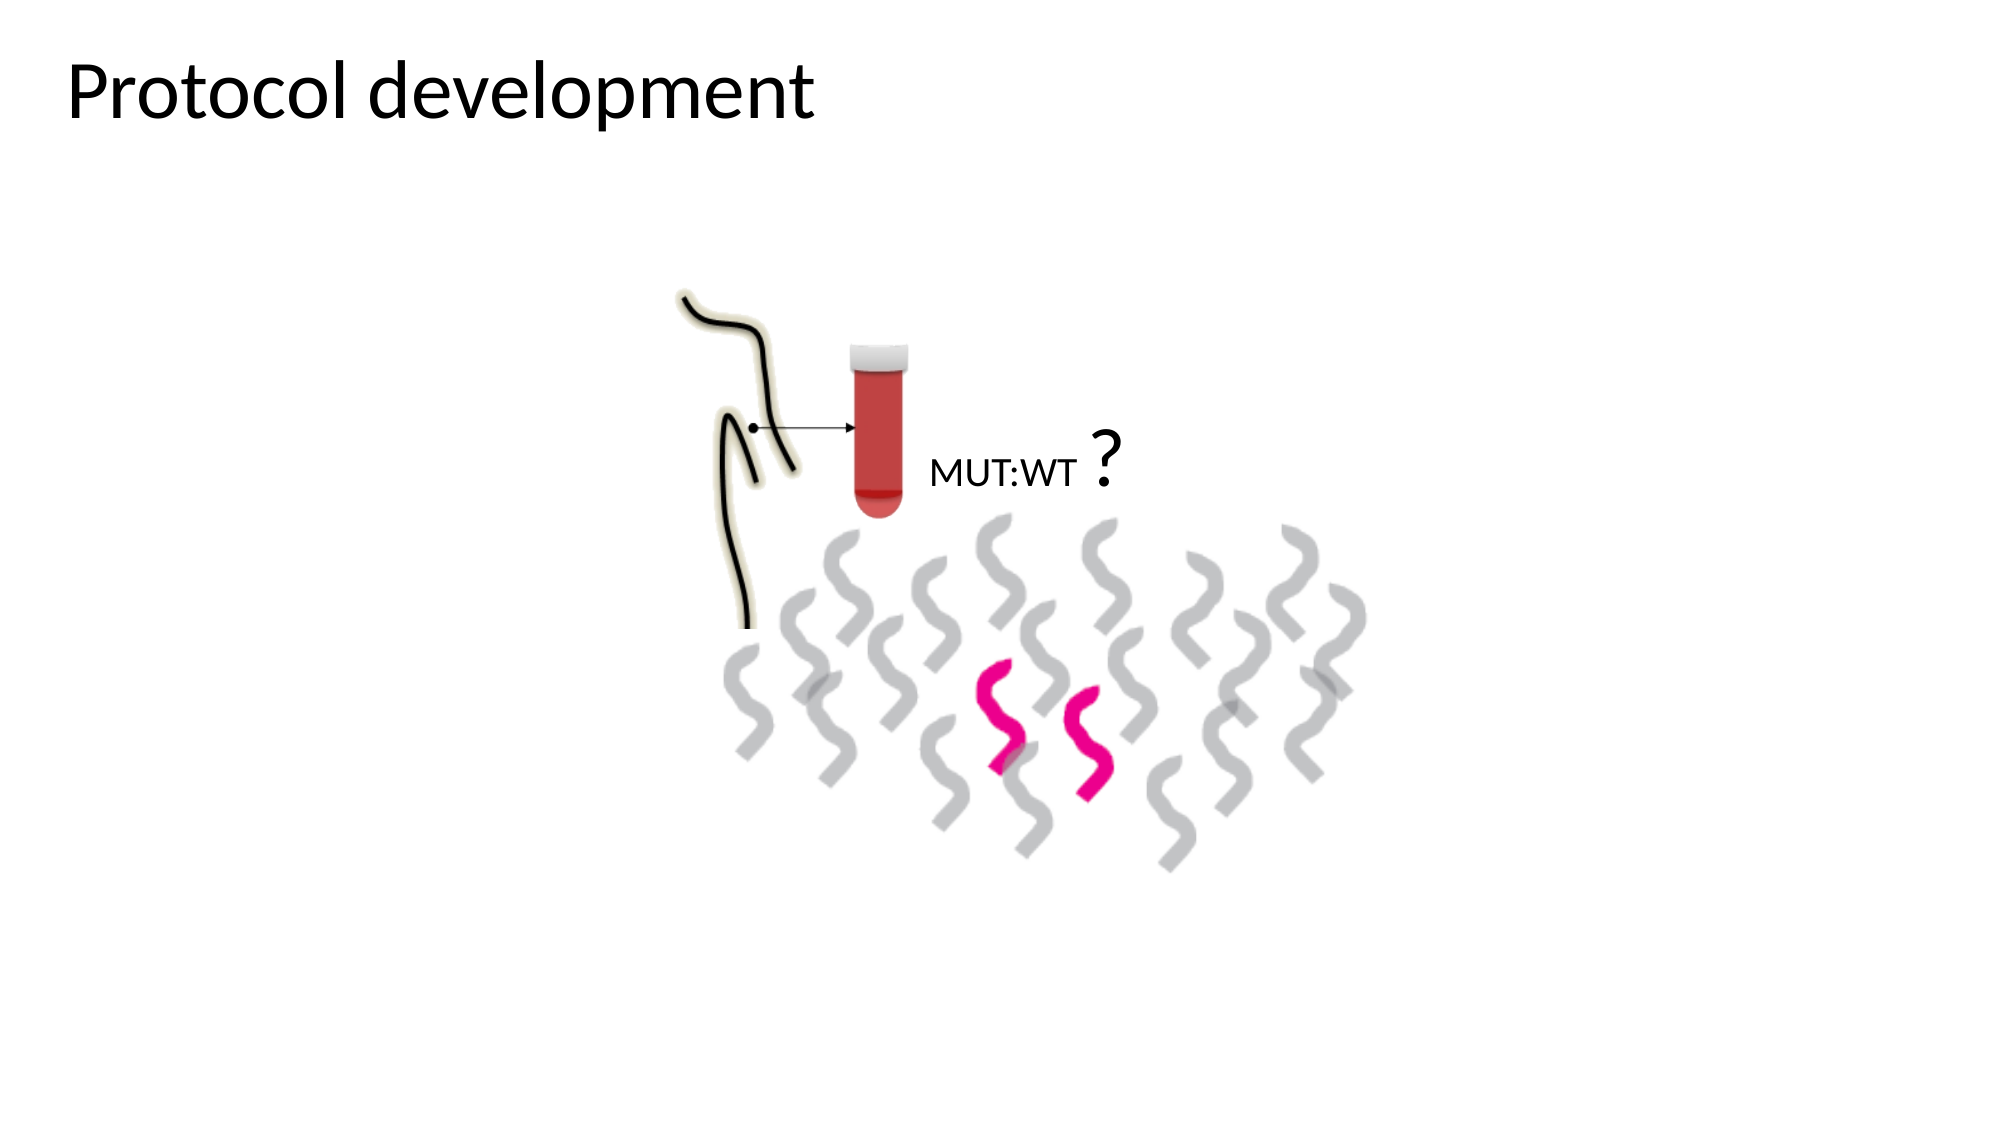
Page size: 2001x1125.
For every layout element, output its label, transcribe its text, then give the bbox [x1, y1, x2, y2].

text_box Protocol development [51, 28, 832, 143]
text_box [655, 276, 1391, 898]
